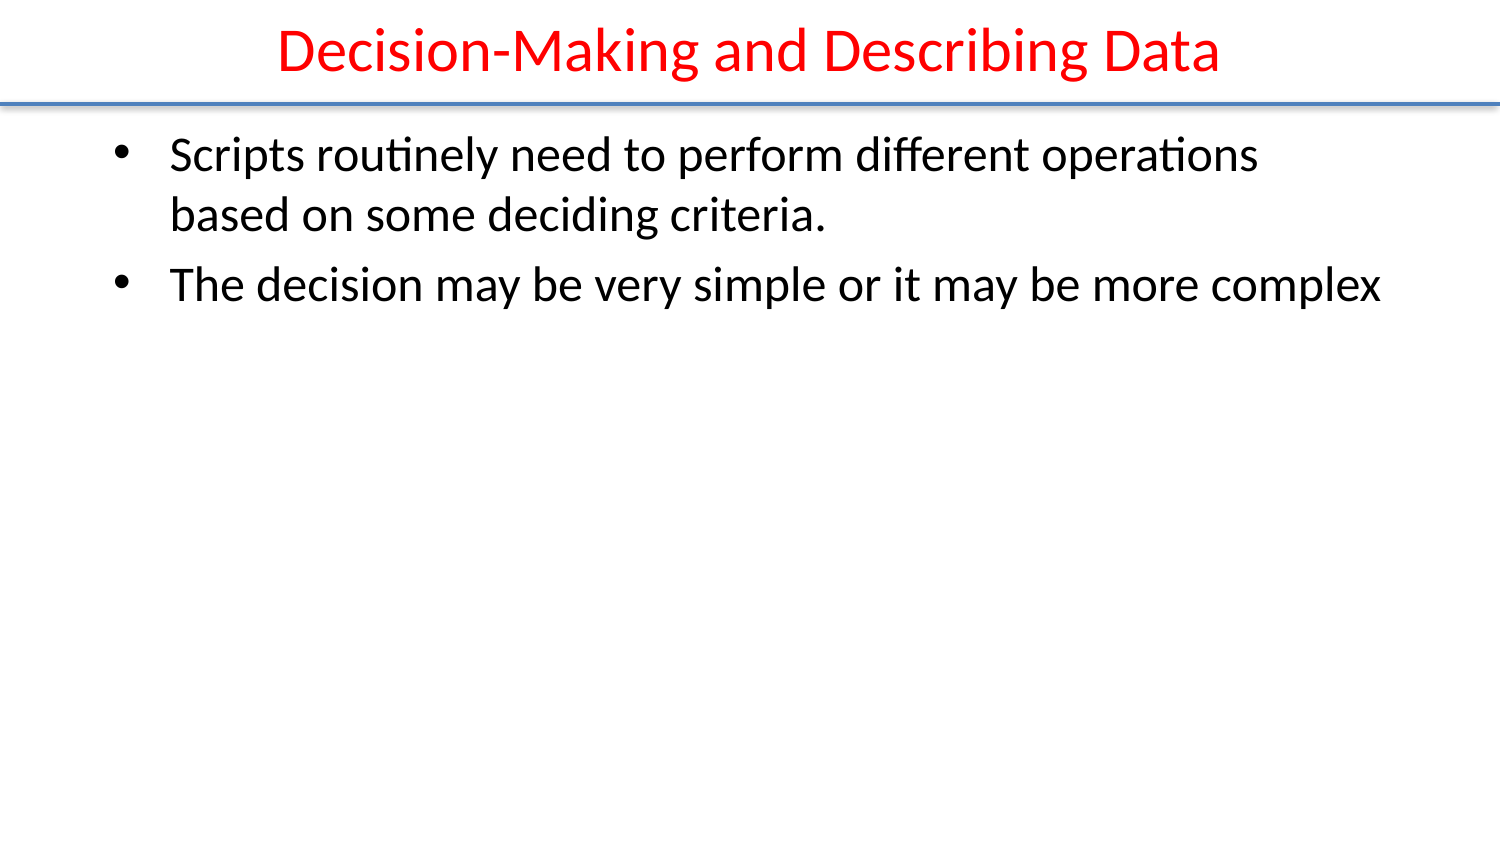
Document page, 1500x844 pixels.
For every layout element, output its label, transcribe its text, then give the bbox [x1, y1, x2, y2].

title Decision-Making and Describing Data [0, 0, 1500, 93]
list Scripts routinely need to perform different operations based on some deciding criteria. The decision may be very simple or it may be more complex [98, 113, 1402, 800]
